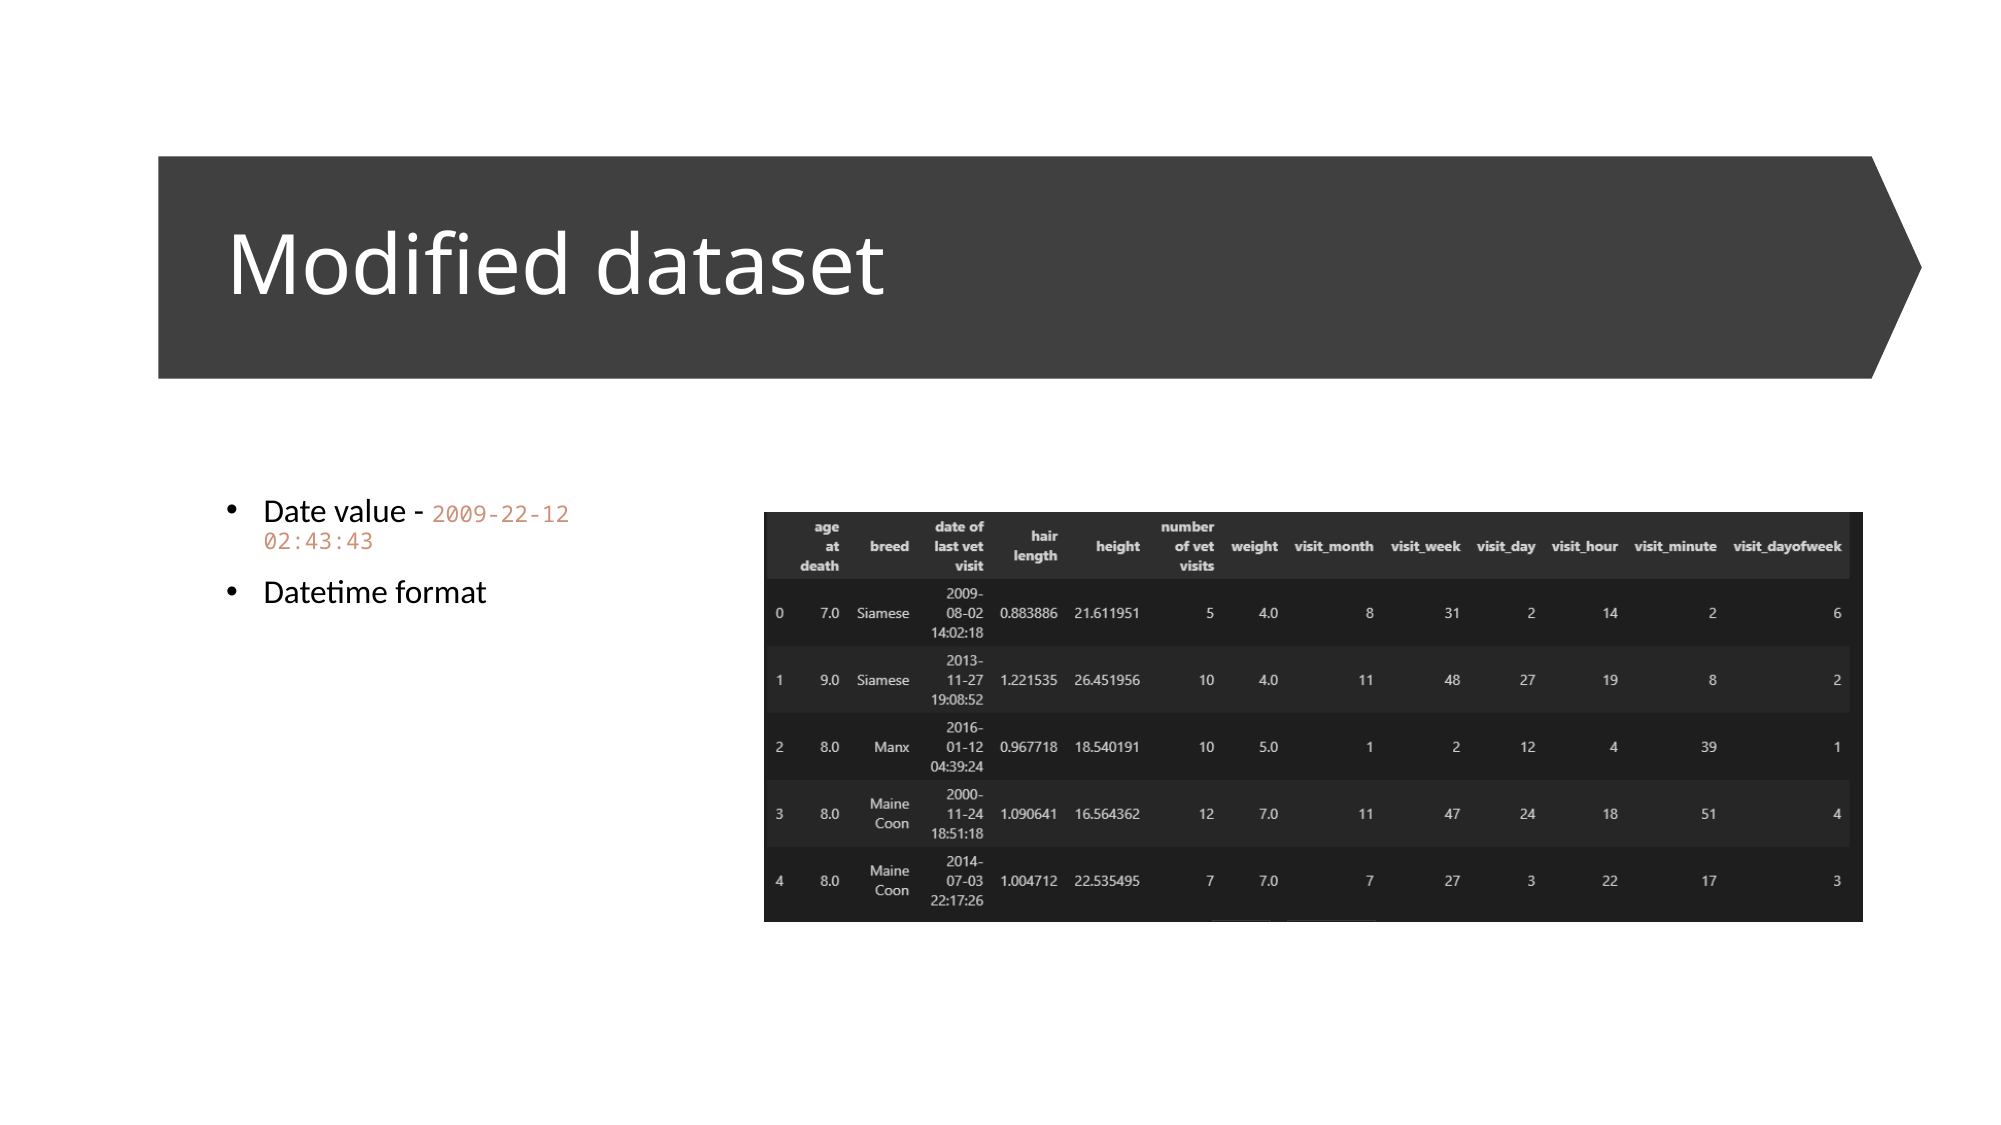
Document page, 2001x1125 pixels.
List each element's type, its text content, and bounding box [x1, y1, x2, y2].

title Modified dataset [211, 197, 1856, 339]
list Date value - 2009-22-12 02:43:43 Datetime format [211, 485, 668, 949]
text_box [157, 155, 1923, 380]
picture [764, 512, 1863, 922]
